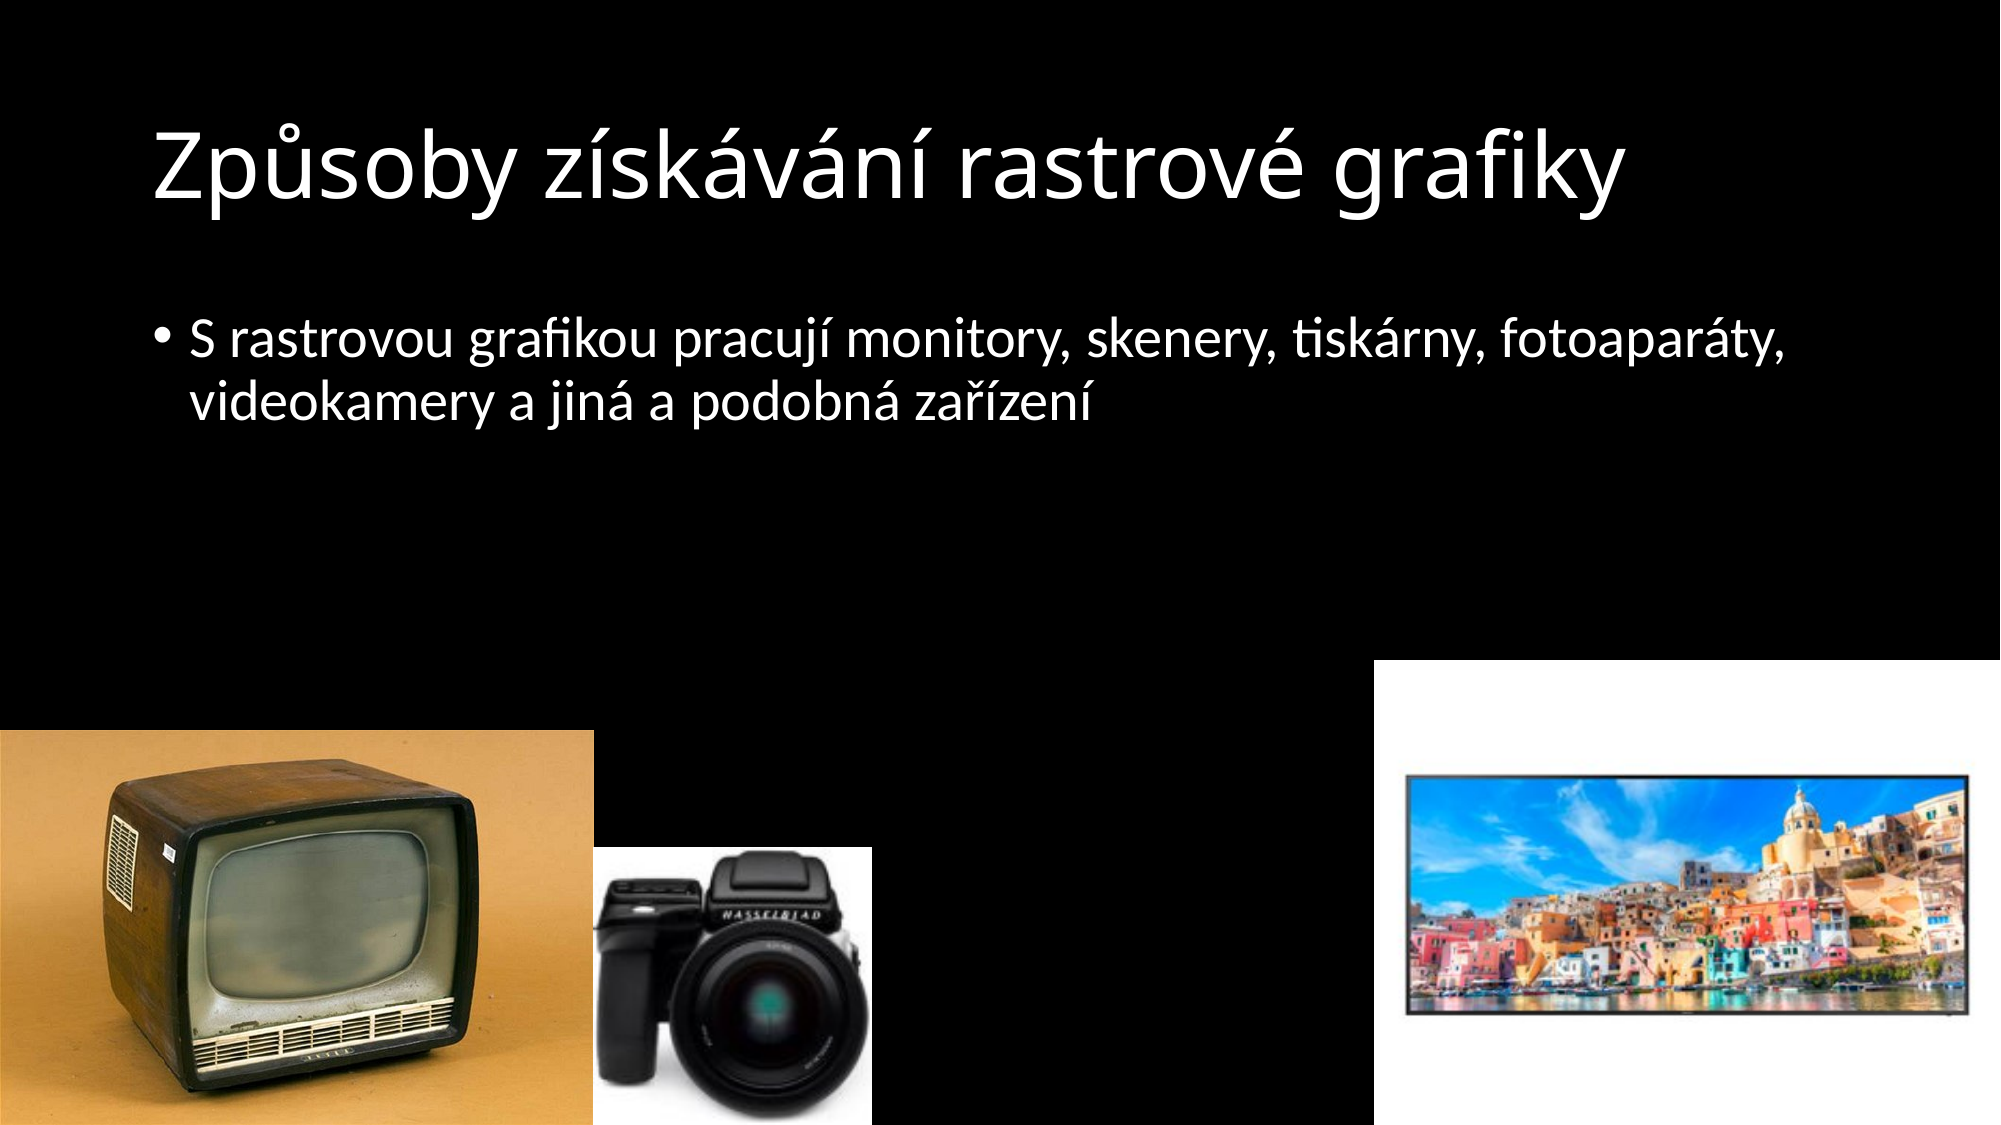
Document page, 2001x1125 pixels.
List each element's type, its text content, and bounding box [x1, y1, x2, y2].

list S rastrovou grafikou pracují monitory, skenery, tiskárny, fotoaparáty, videokamery a jiná a podobná zařízení [137, 299, 1863, 1014]
picture [1374, 660, 2000, 1125]
picture [0, 730, 872, 1125]
title Způsoby získávání rastrové grafiky [137, 59, 1863, 278]
